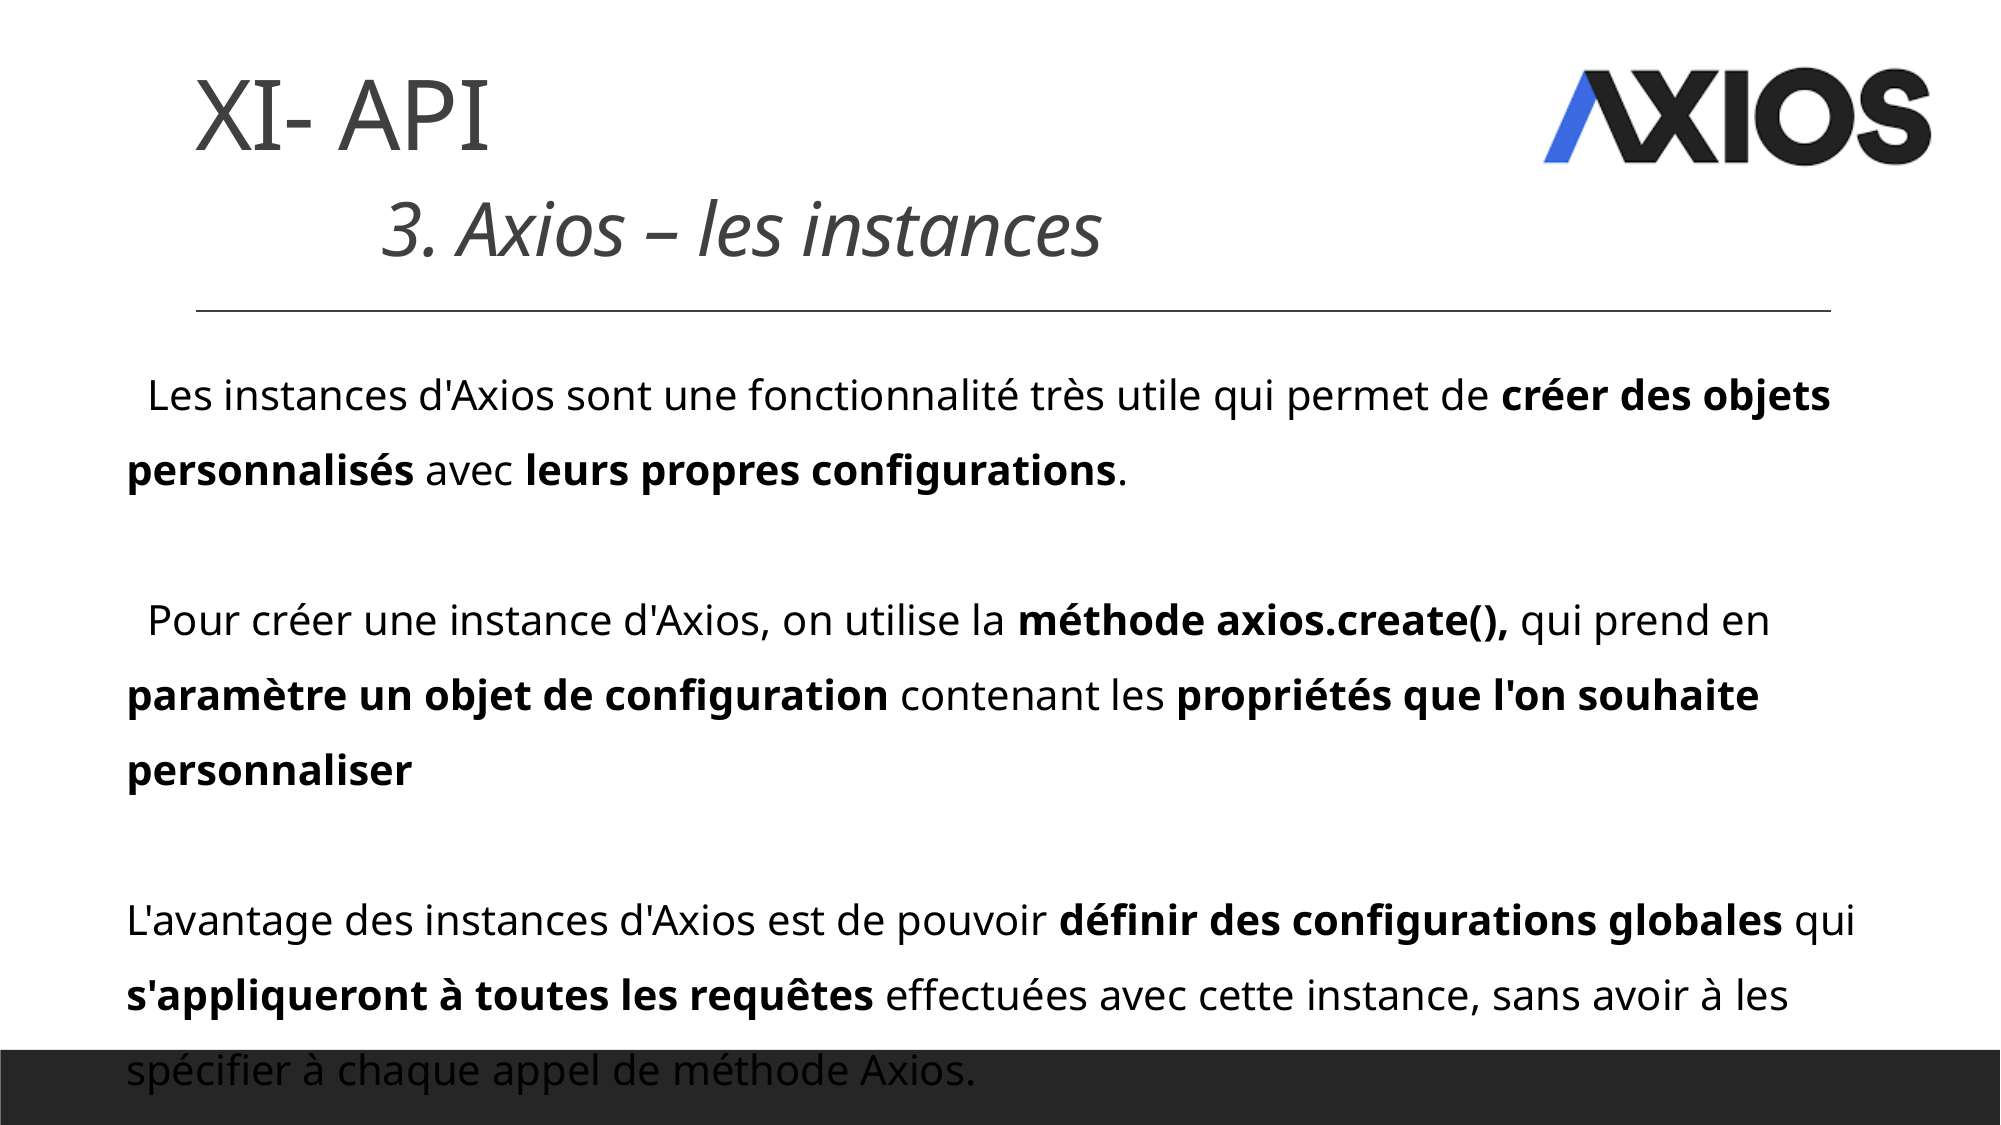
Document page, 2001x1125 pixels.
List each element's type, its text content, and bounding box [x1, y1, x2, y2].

title XI- API 3. Axios – les instances [180, 47, 2000, 285]
picture [1474, 0, 2000, 235]
text_box Les instances d'Axios sont une fonctionnalité très utile qui permet de créer des objets personnalisés avec leurs propres configurations. Pour créer une instance d'Axios, on utilise la méthode axios.create(), qui prend en paramètre un objet de configuration contenant les propriétés que l'on souhaite personnaliser L'avantage des instances d'Axios est de pouvoir définir des configurations globales qui s'appliqueront à toutes les requêtes effectuées avec cette instance, sans avoir à les spécifier à chaque appel de méthode Axios. [111, 261, 1944, 1125]
